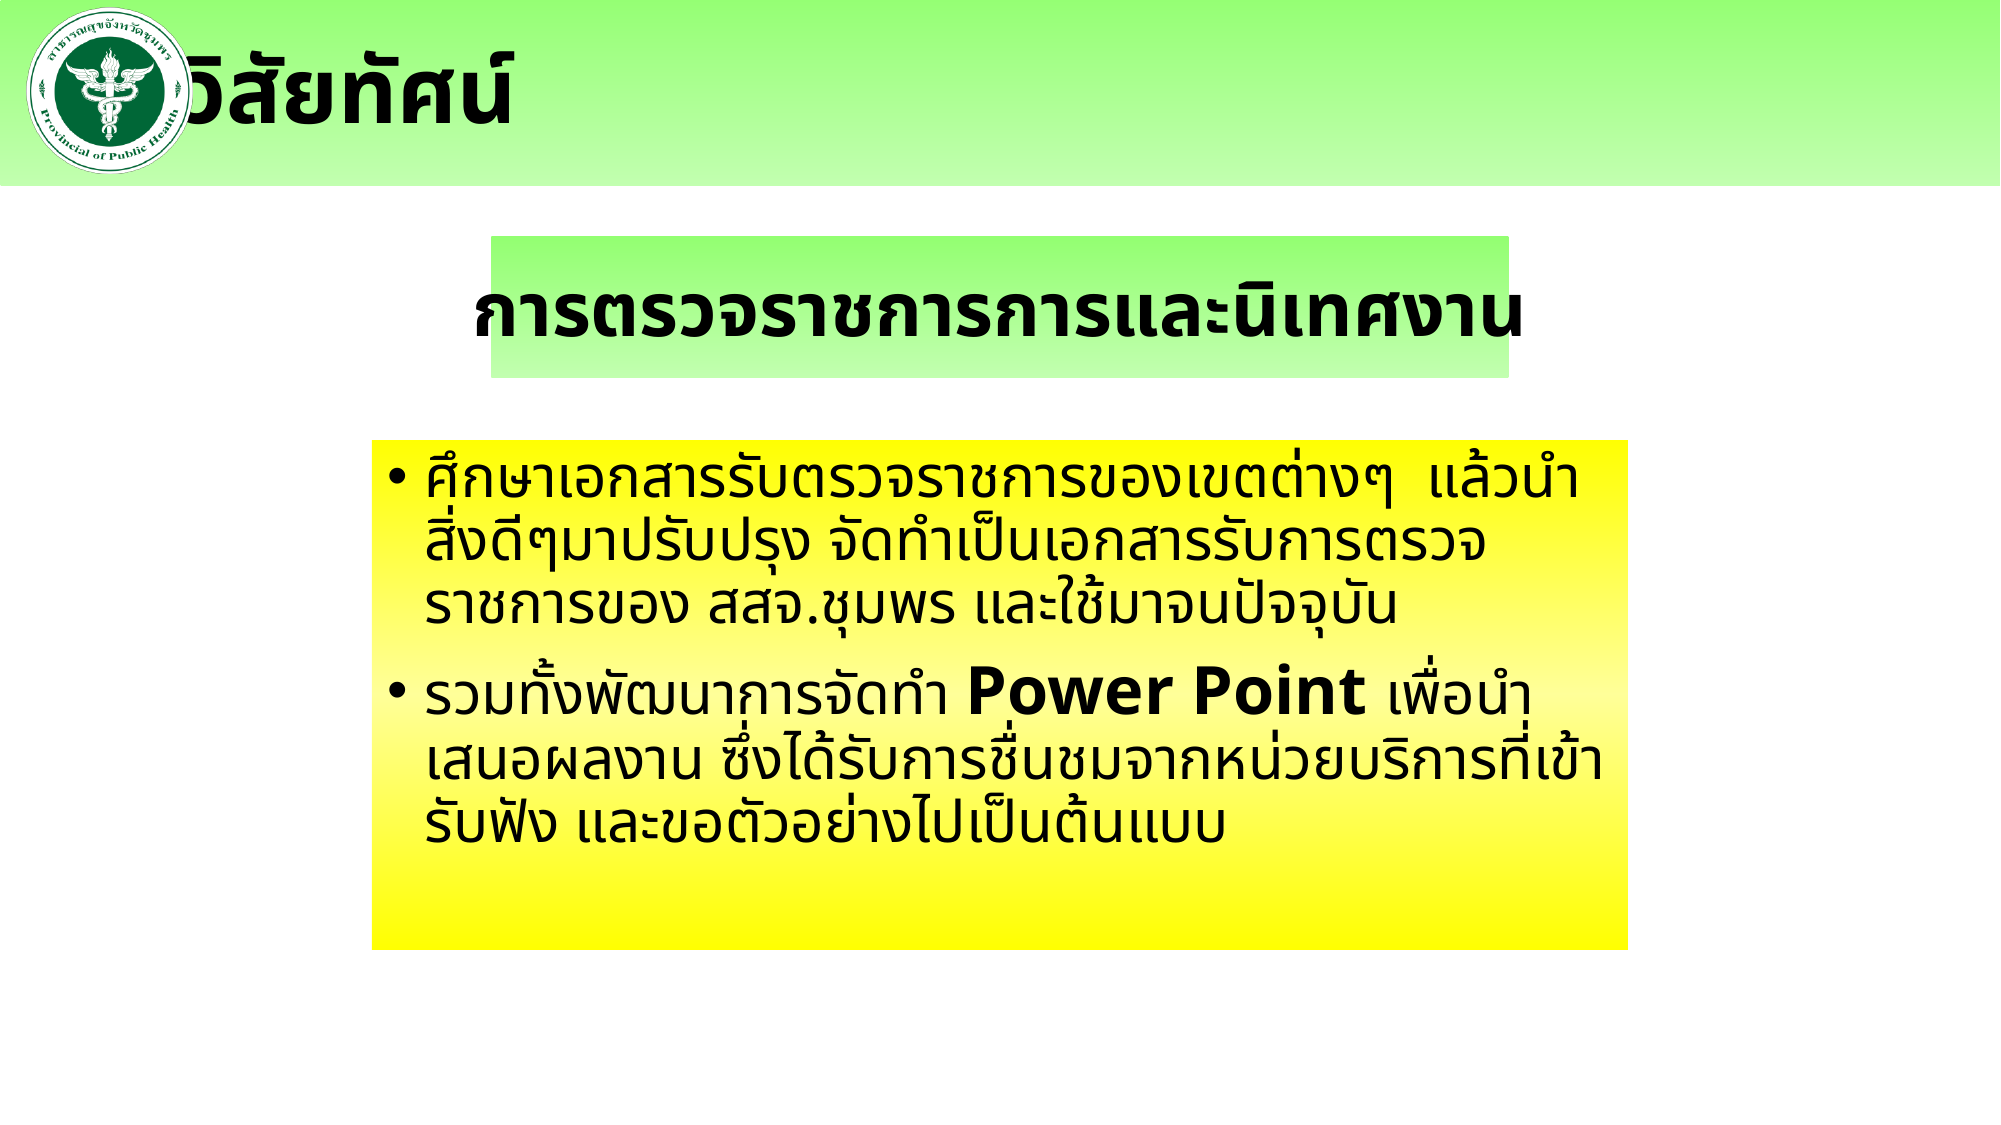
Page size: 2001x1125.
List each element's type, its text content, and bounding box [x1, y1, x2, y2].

text_box การตรวจราชการการและนิเทศงาน [457, 253, 1543, 359]
text_box [0, 0, 2000, 186]
text_box [491, 359, 1509, 378]
picture [26, 7, 193, 174]
text_box วิสัยทัศน์ [193, 24, 533, 150]
list ศึกษาเอกสารรับตรวจราชการของเขตต่างๆ แล้วนำสิ่งดีๆมาปรับปรุง จัดทำเป็นเอกสารรับการตรวจราชการของ สสจ.ชุมพร และใช้มาจนปัจจุบัน รวมทั้งพัฒนาการจัดทำ Power Point เพื่อนำเสนอผลงาน ซึ่งได้รับการชื่นชมจากหน่วยบริการที่เข้ารับฟัง และขอตัวอย่างไปเป็นต้นแบบ [371, 440, 1628, 950]
text_box [491, 236, 1509, 253]
